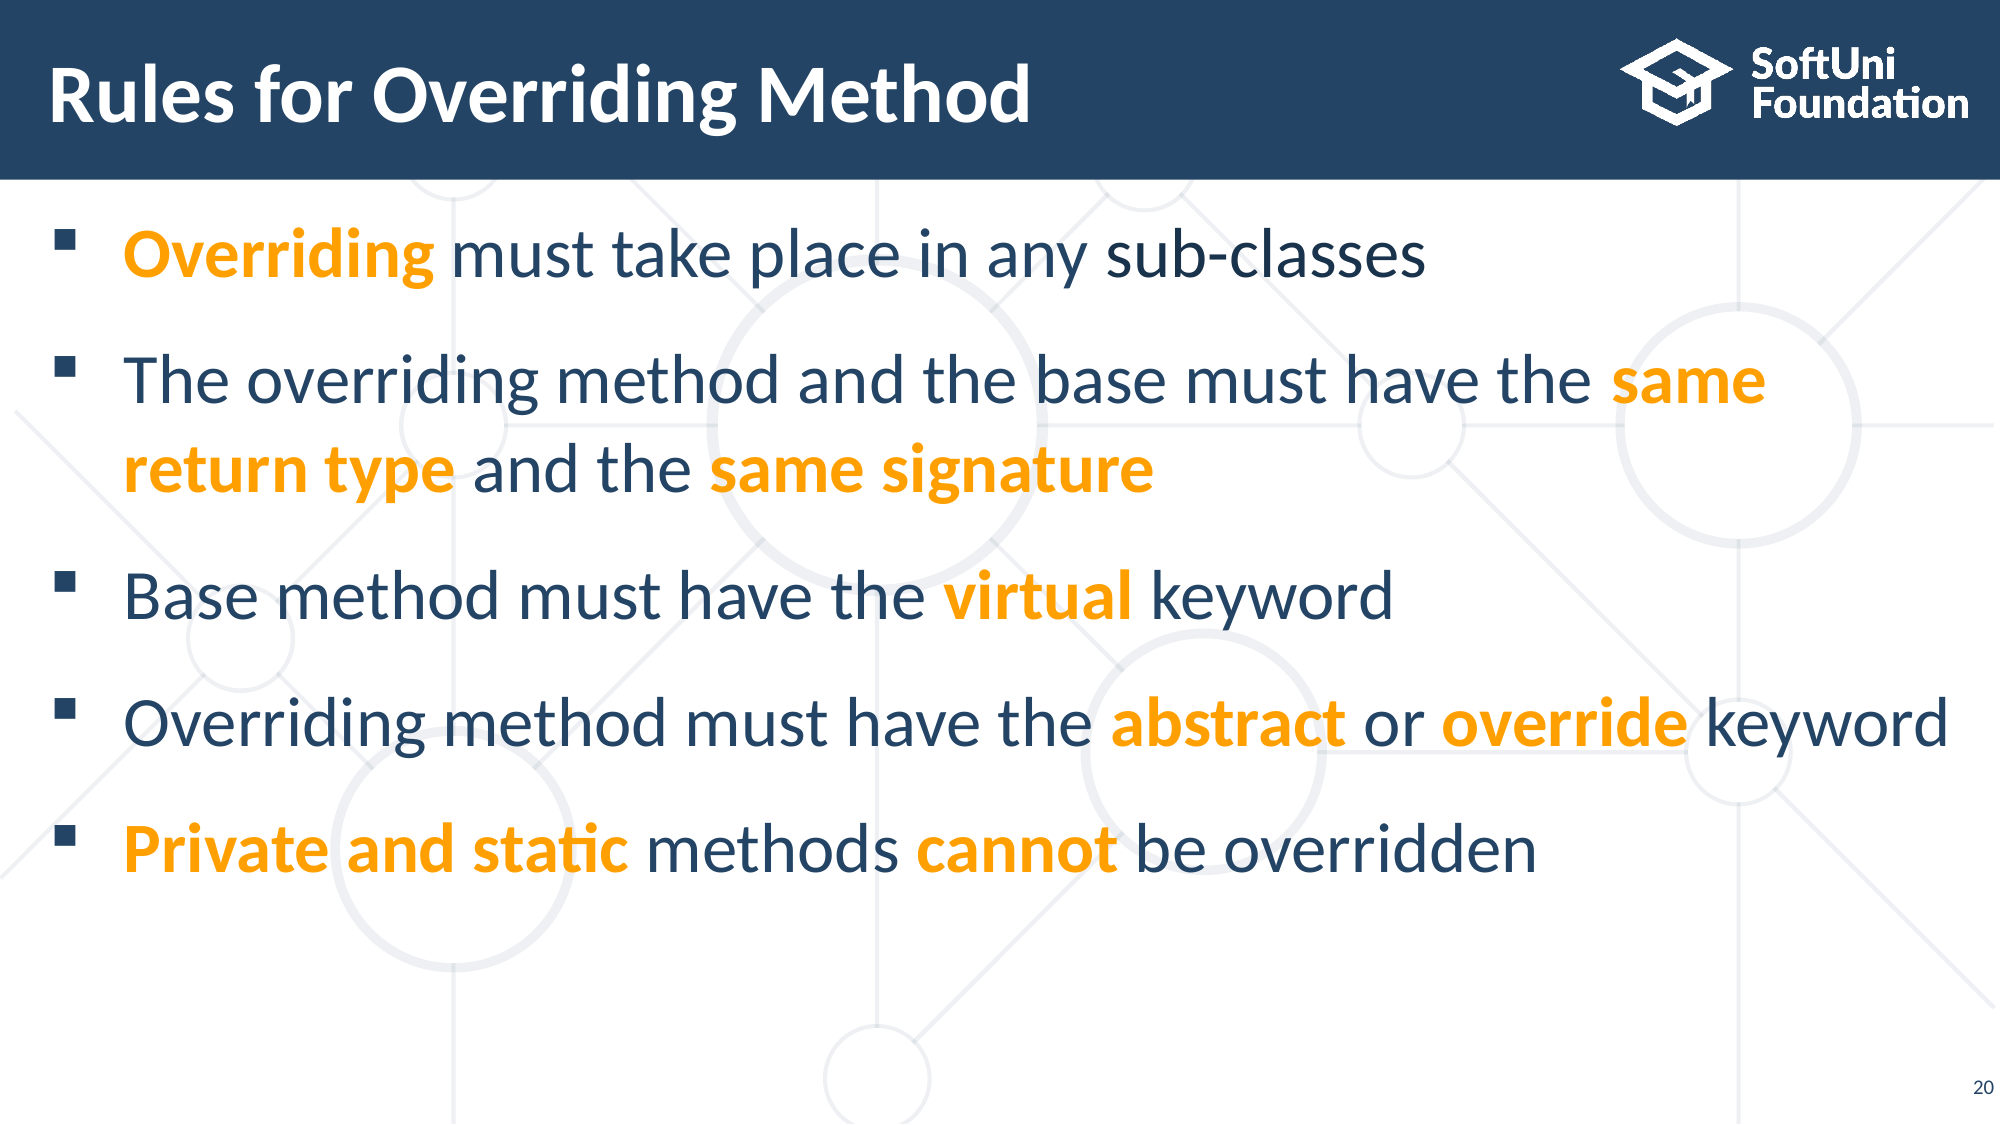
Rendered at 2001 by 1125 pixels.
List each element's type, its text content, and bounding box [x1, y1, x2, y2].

picture [1619, 38, 1968, 126]
title Rules for Overriding Method [31, 16, 1591, 162]
list Overriding must take place in any sub-classes The overriding method and the base must have the same return type and the same signature Base method must have the virtual keyword Overriding method must have the abstract or override keyword Private and static methods cannot be overridden [31, 196, 1970, 1050]
slide_number 20 [1929, 1070, 2000, 1103]
